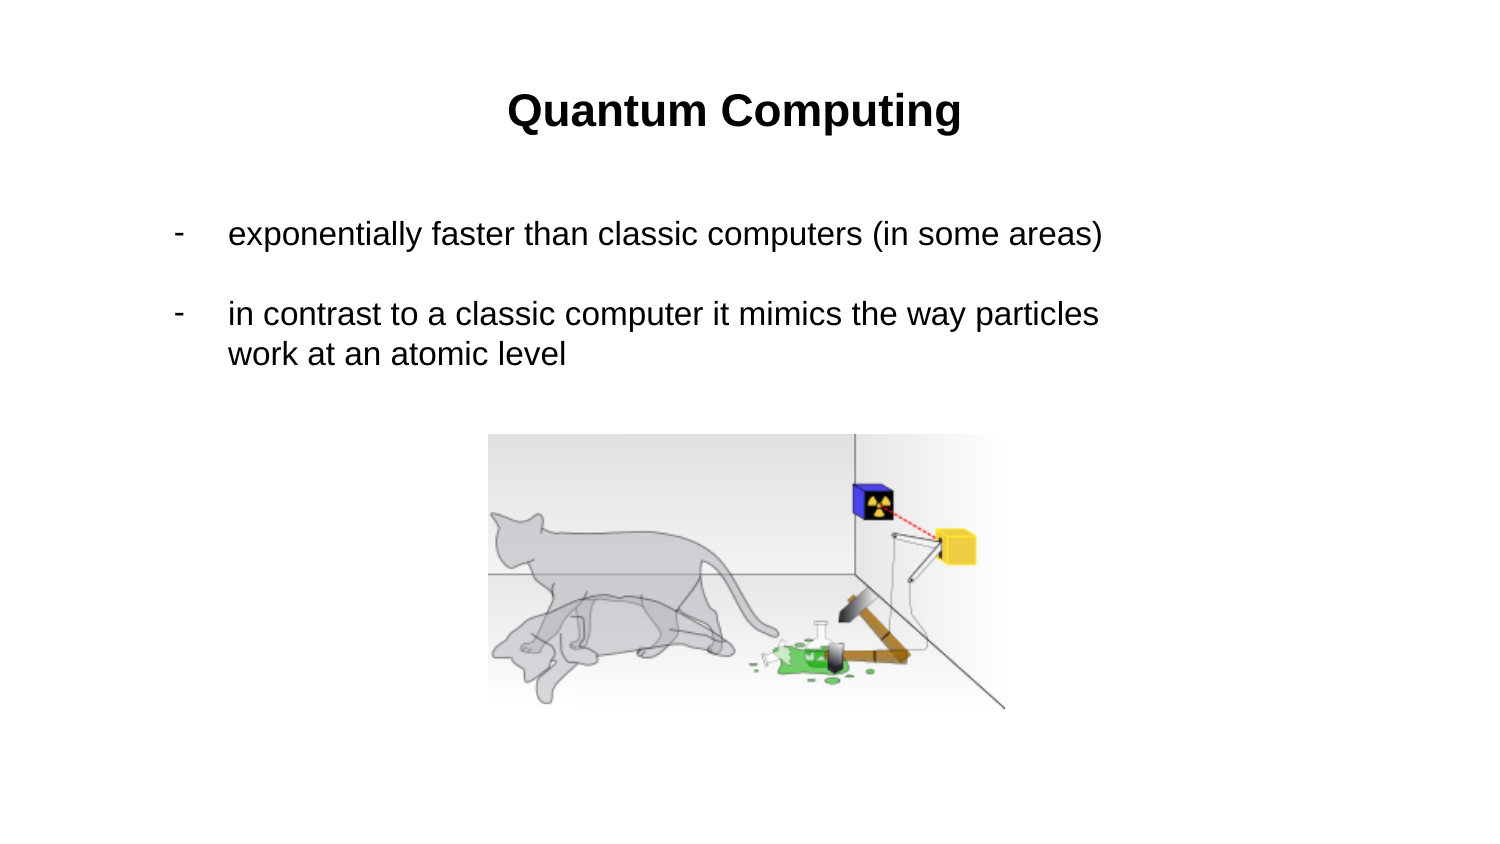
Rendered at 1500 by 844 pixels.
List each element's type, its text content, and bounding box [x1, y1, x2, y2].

picture [488, 434, 1005, 709]
text_box exponentially faster than classic computers (in some areas) in contrast to a classic computer it mimics the way particles work at an atomic level [138, 197, 1151, 387]
text_box Quantum Computing [492, 65, 1008, 151]
